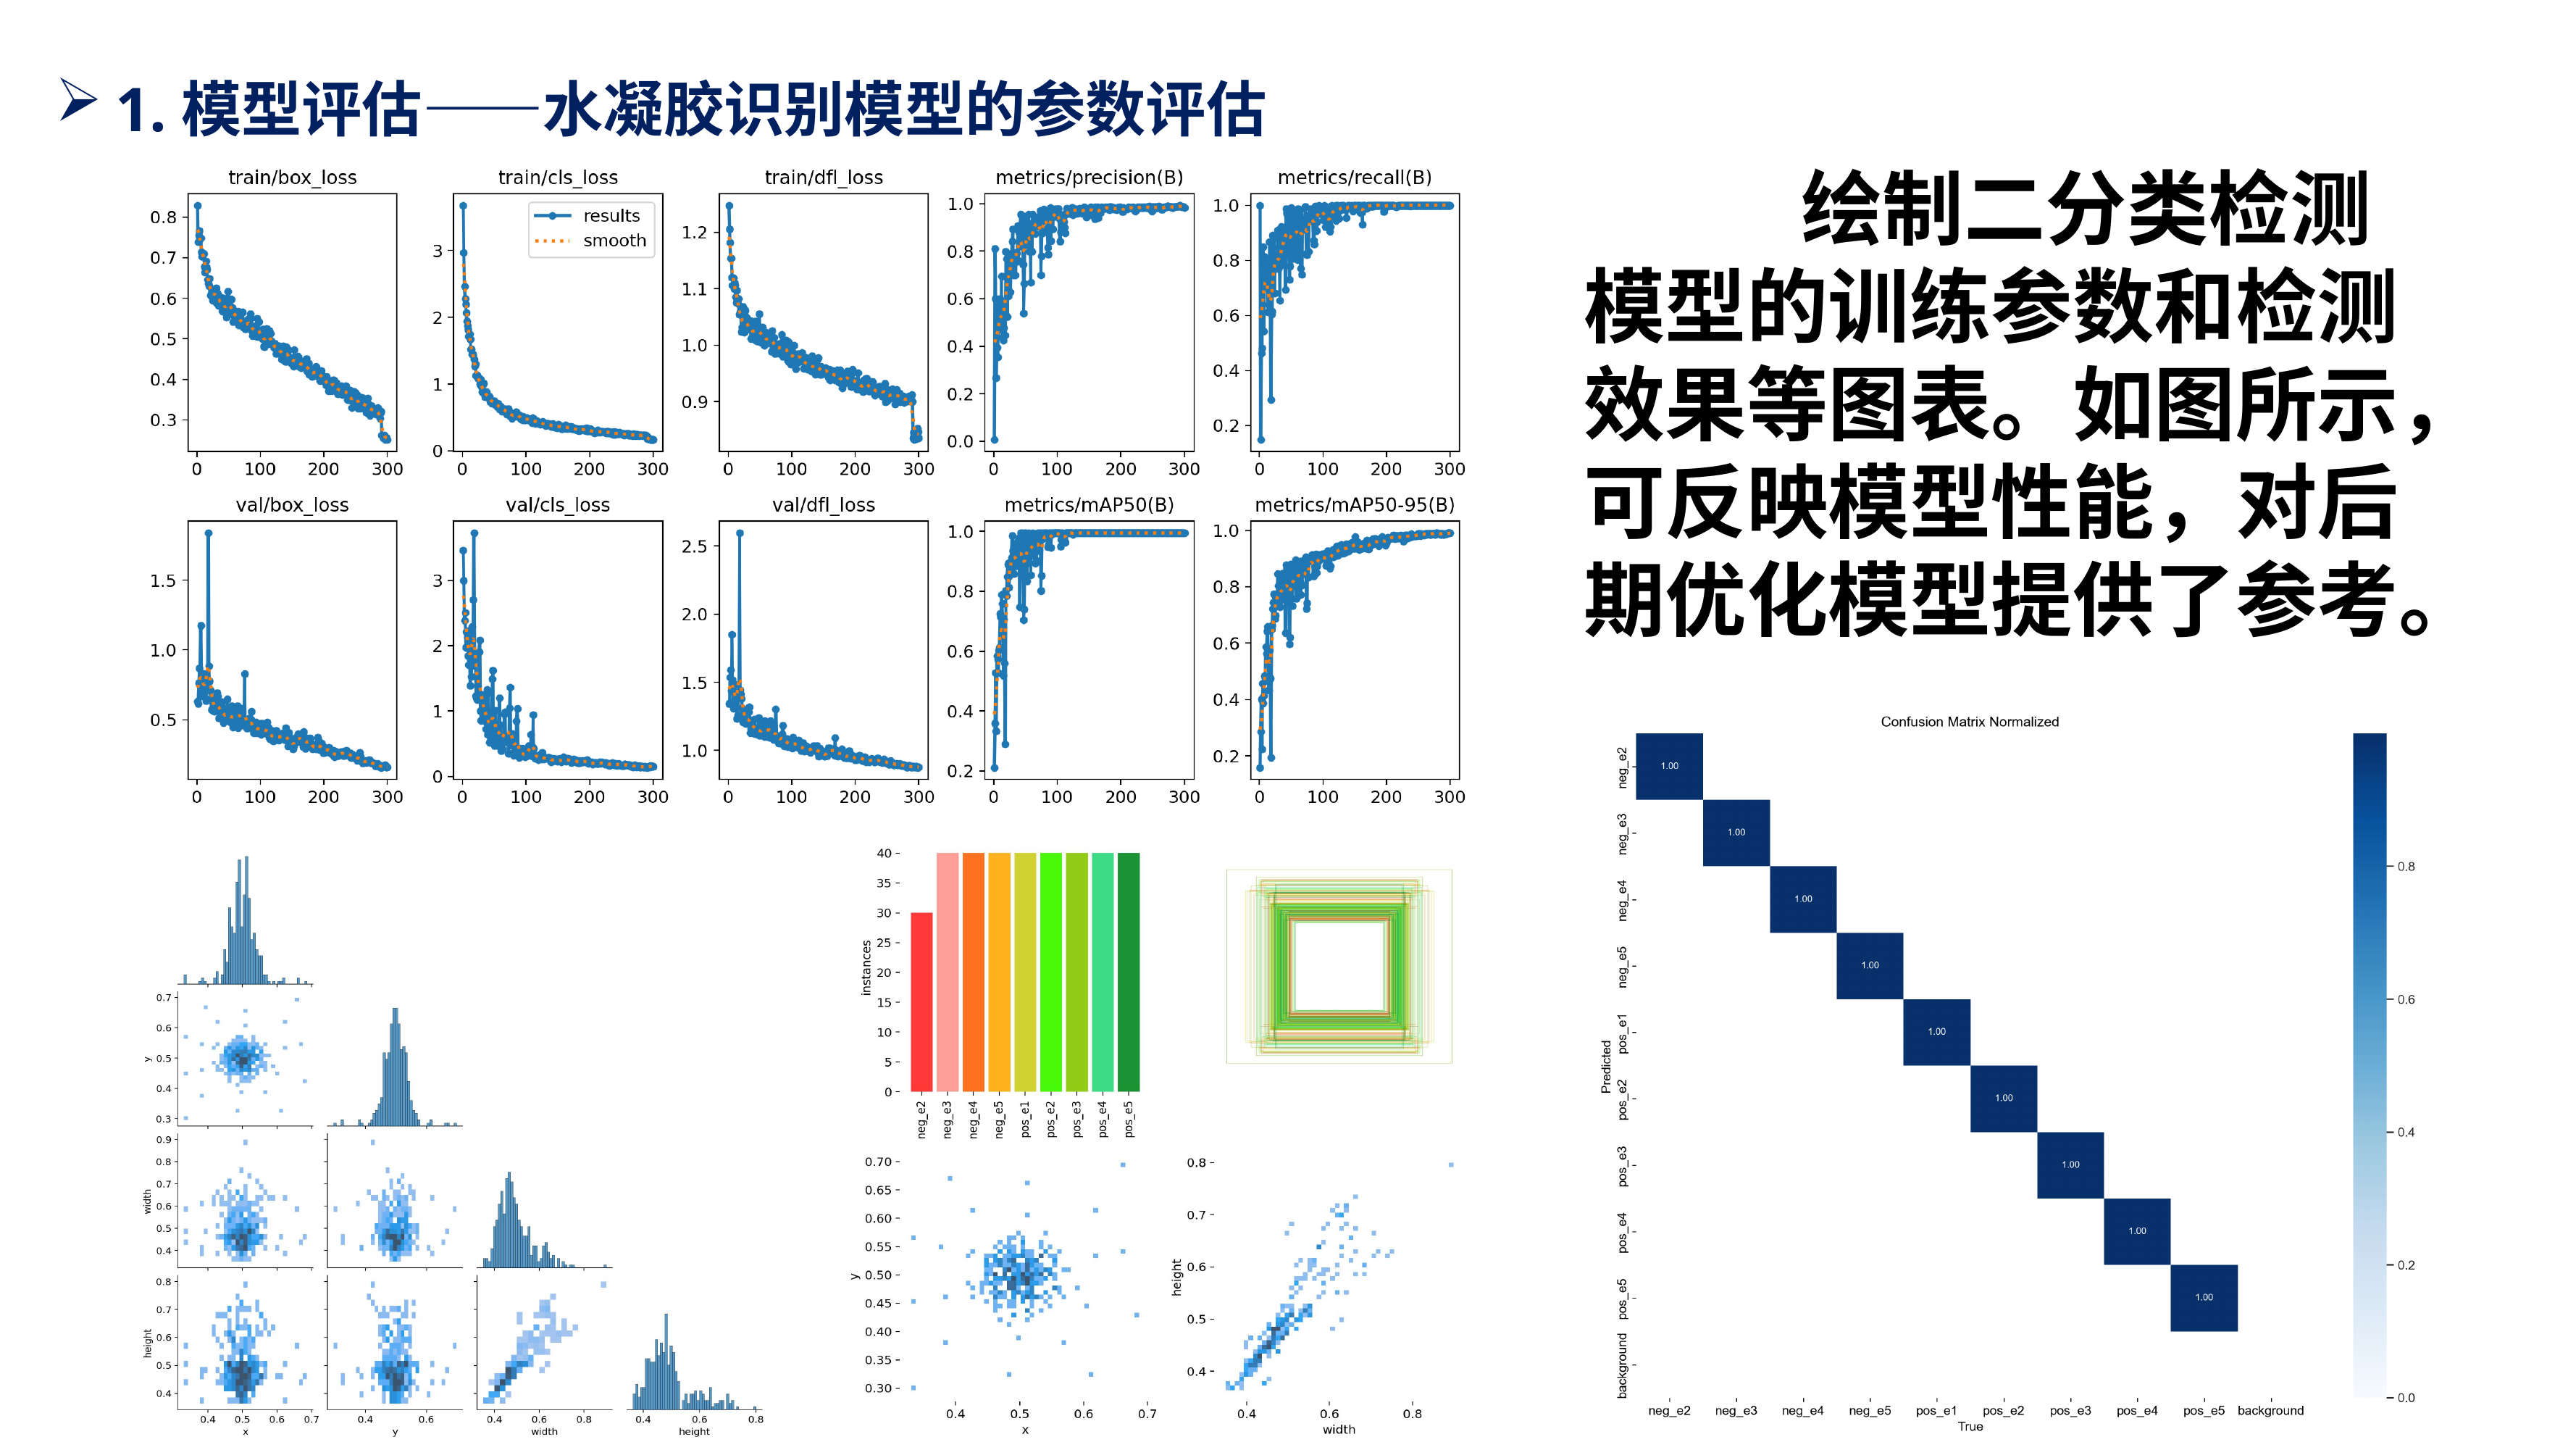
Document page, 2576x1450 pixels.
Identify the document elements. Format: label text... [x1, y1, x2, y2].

text_box 1.模型评估——水凝胶识别模型的参数评估 [44, 43, 1288, 149]
picture [131, 839, 775, 1448]
picture [131, 151, 1478, 825]
picture [835, 828, 1478, 1449]
text_box 绘制二分类检测模型的训练参数和检测效果等图表。如图所示，可反映模型性能，对后期优化模型提供了参考。 [1573, 151, 2454, 674]
picture [1513, 701, 2514, 1449]
